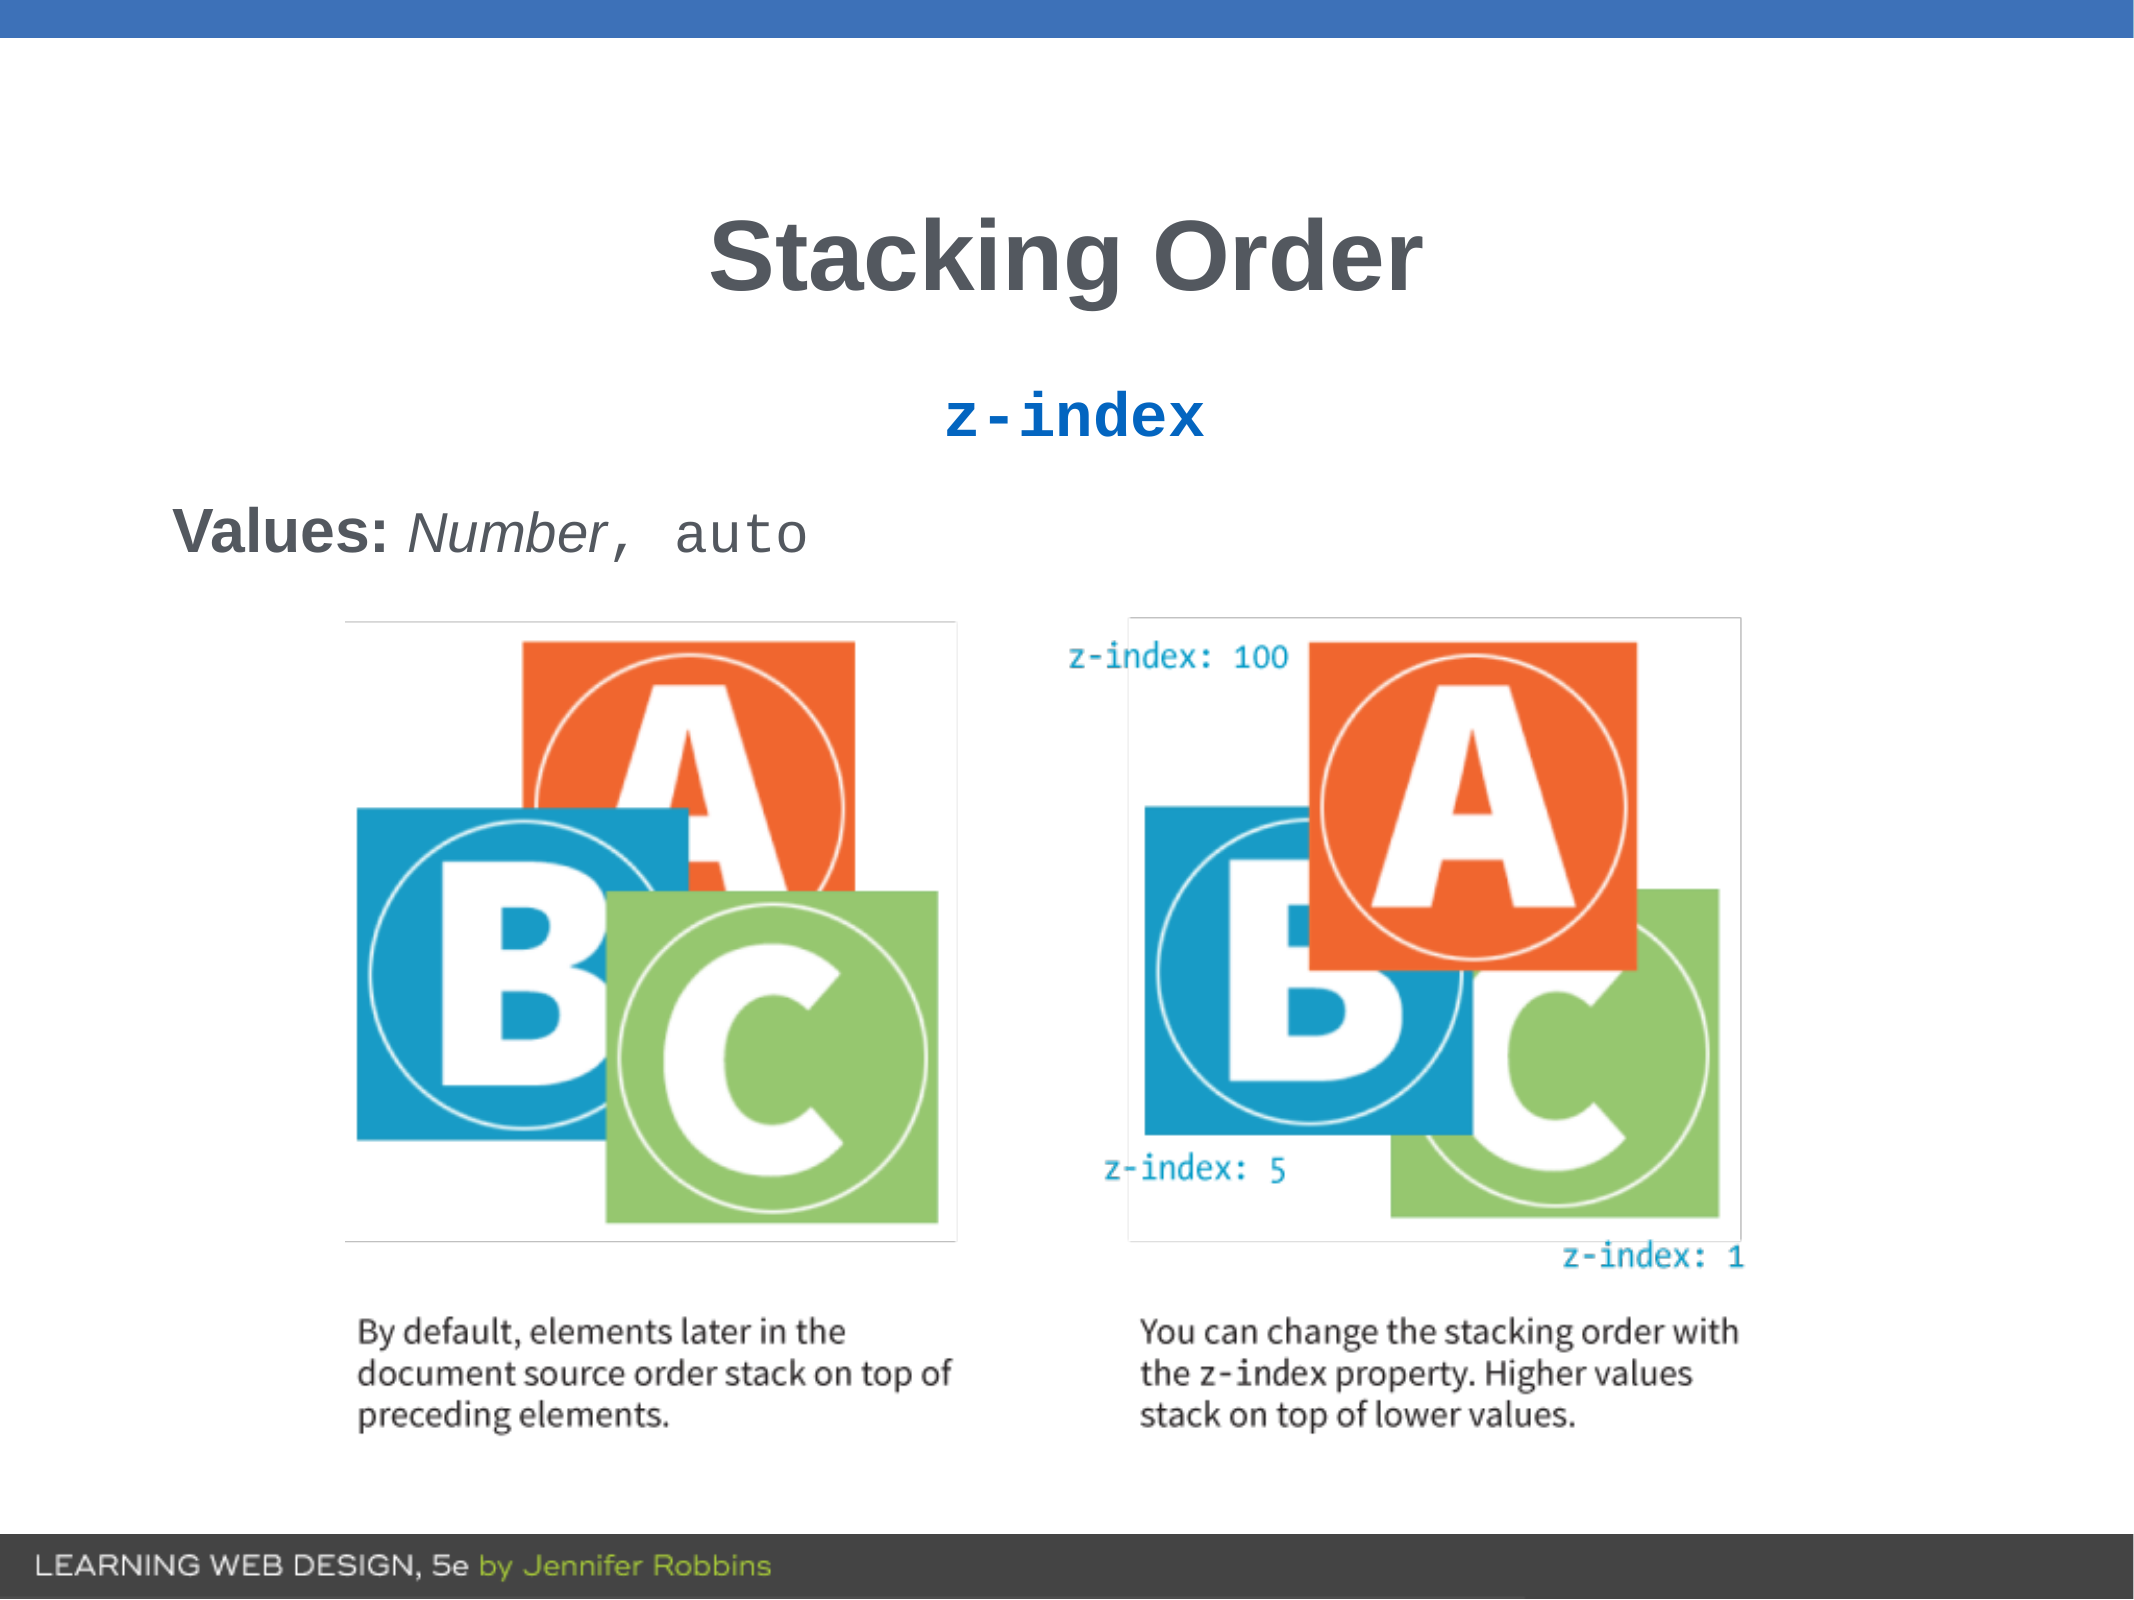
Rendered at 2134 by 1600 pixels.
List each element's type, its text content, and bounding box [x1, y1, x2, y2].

text_box z-index Values: Number, auto [163, 365, 1985, 1449]
title Stacking Order [155, 72, 1978, 428]
picture [0, 1534, 2134, 1599]
picture [344, 612, 1804, 1455]
